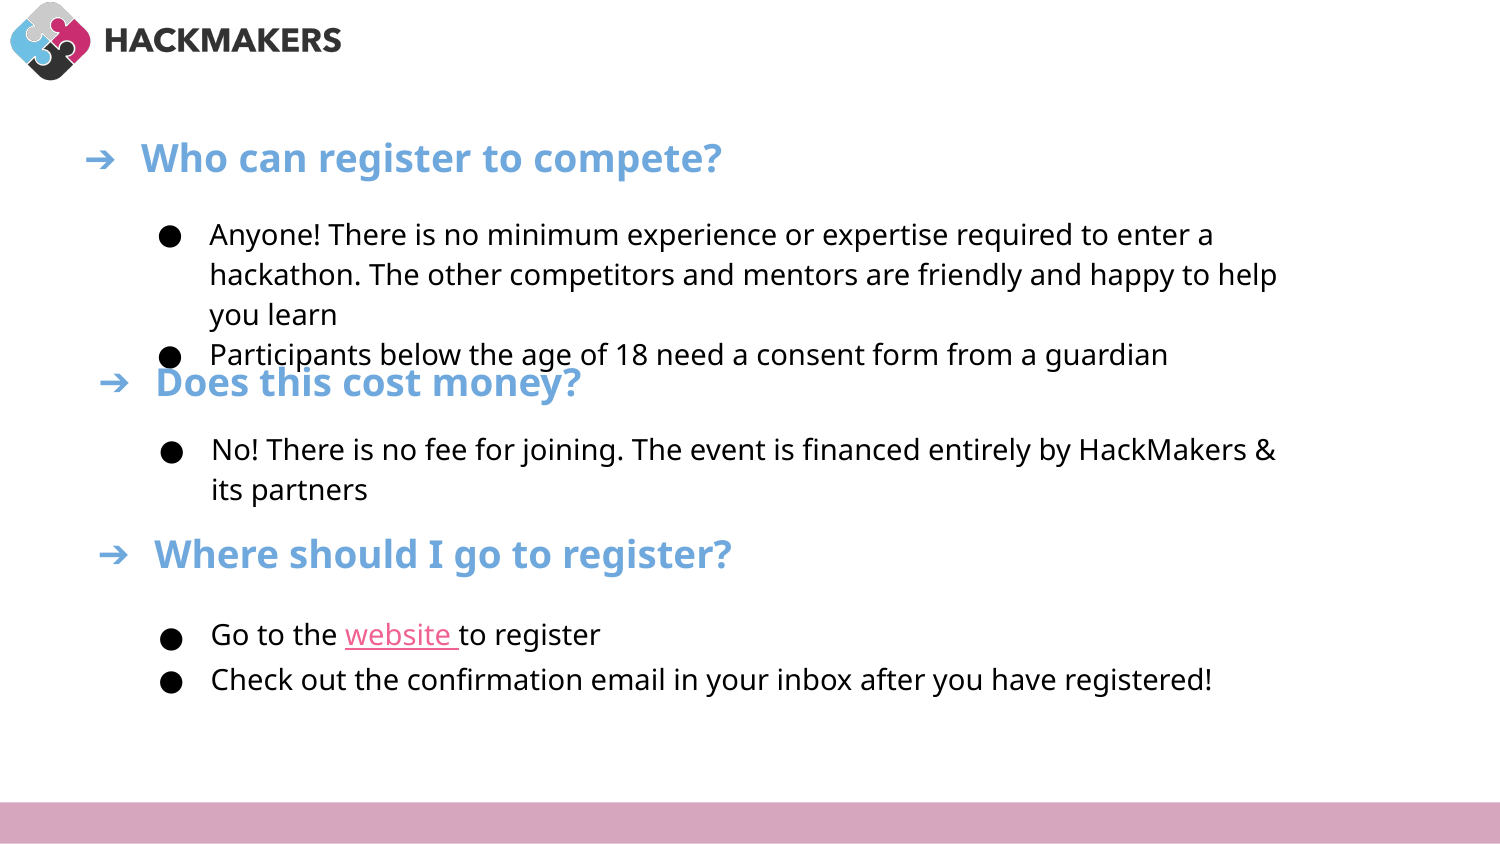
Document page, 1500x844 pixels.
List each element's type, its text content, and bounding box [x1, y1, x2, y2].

title Where should I go to register? [64, 514, 1500, 686]
picture [0, 0, 361, 83]
title Who can register to compete? [51, 118, 1449, 290]
list Anyone! There is no minimum experience or expertise required to enter a hackathon. The other competitors and mentors are friendly and happy to help you learn Participants below the age of 18 need a consent form from a guardian [119, 195, 1328, 342]
list No! There is no fee for joining. The event is financed entirely by HackMakers & its partners [121, 411, 1330, 514]
list Go to the website to register Check out the confirmation email in your inbox after you have registered! [120, 595, 1329, 701]
title Does this cost money? [65, 342, 1500, 514]
